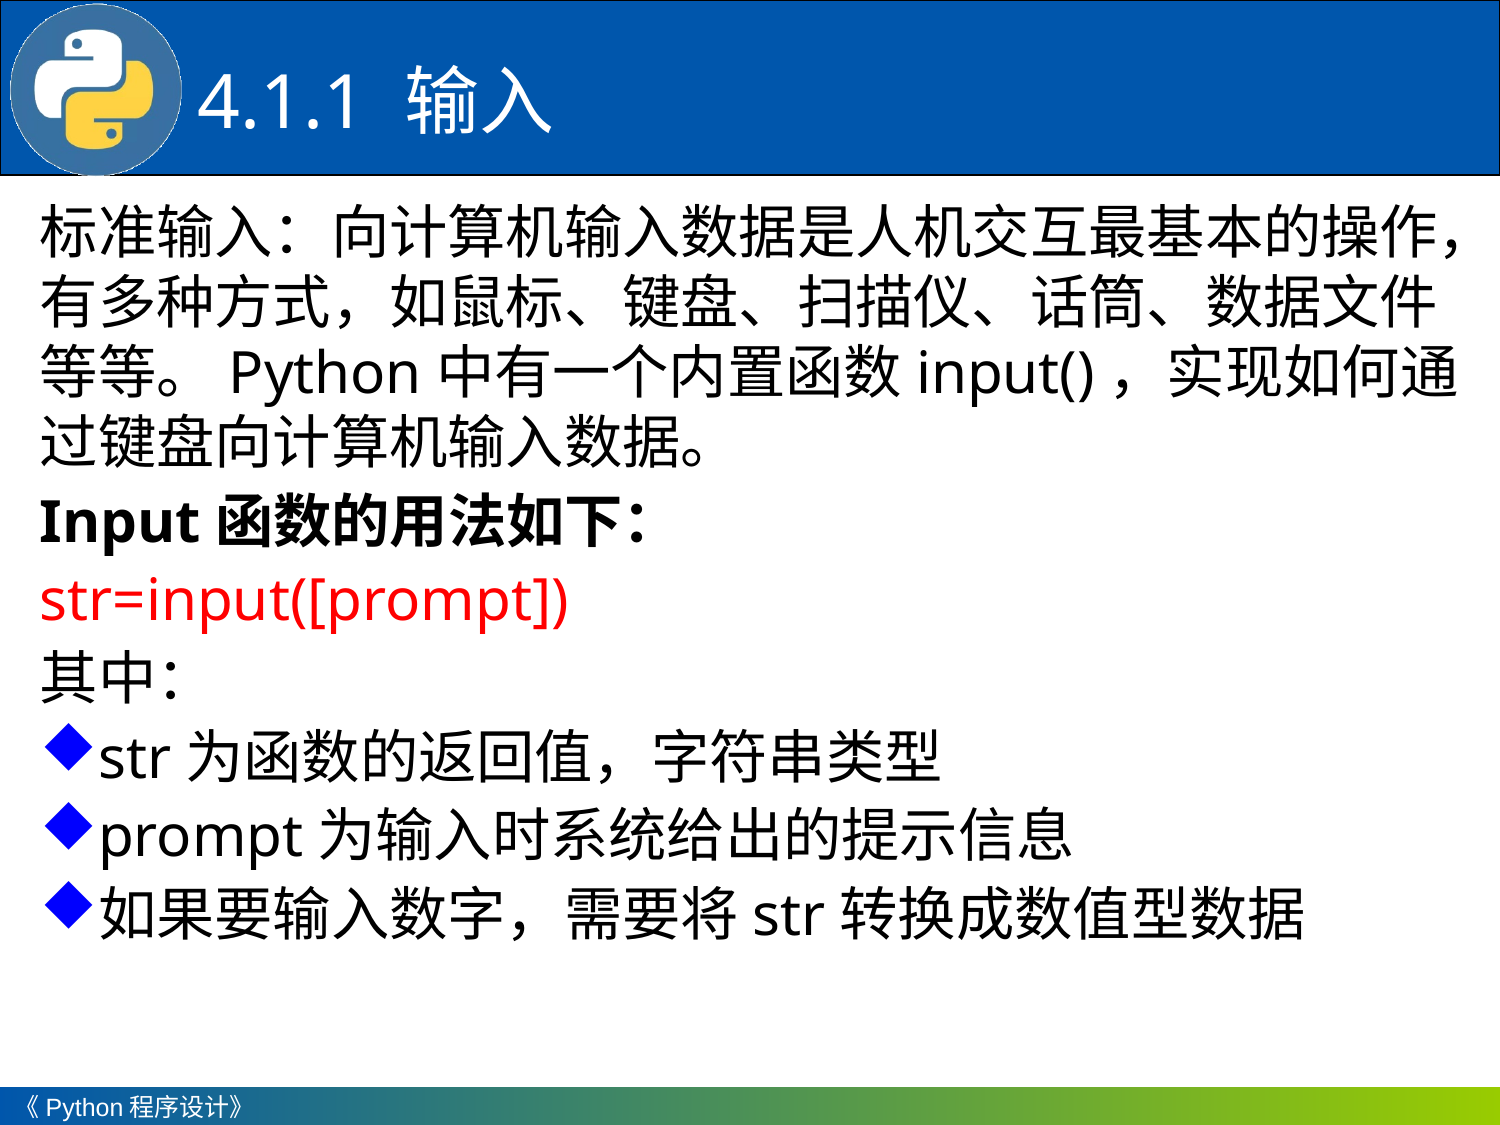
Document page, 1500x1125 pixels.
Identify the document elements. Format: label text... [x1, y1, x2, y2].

picture [5, 0, 184, 178]
list 标准输入：向计算机输入数据是人机交互最基本的操作，有多种方式，如鼠标、键盘、扫描仪、话筒、数据文件等等。Python中有一个内置函数input()，实现如何通过键盘向计算机输入数据。 Input函数的用法如下： str=input([prompt]) 其中： str为函数的返回值，字符串类型 prompt为输入时系统给出的提示信息 如果要输入数字，需要将str转换成数值型数据 [24, 187, 1491, 1075]
title 4.1.1 输入 [183, 42, 1483, 156]
